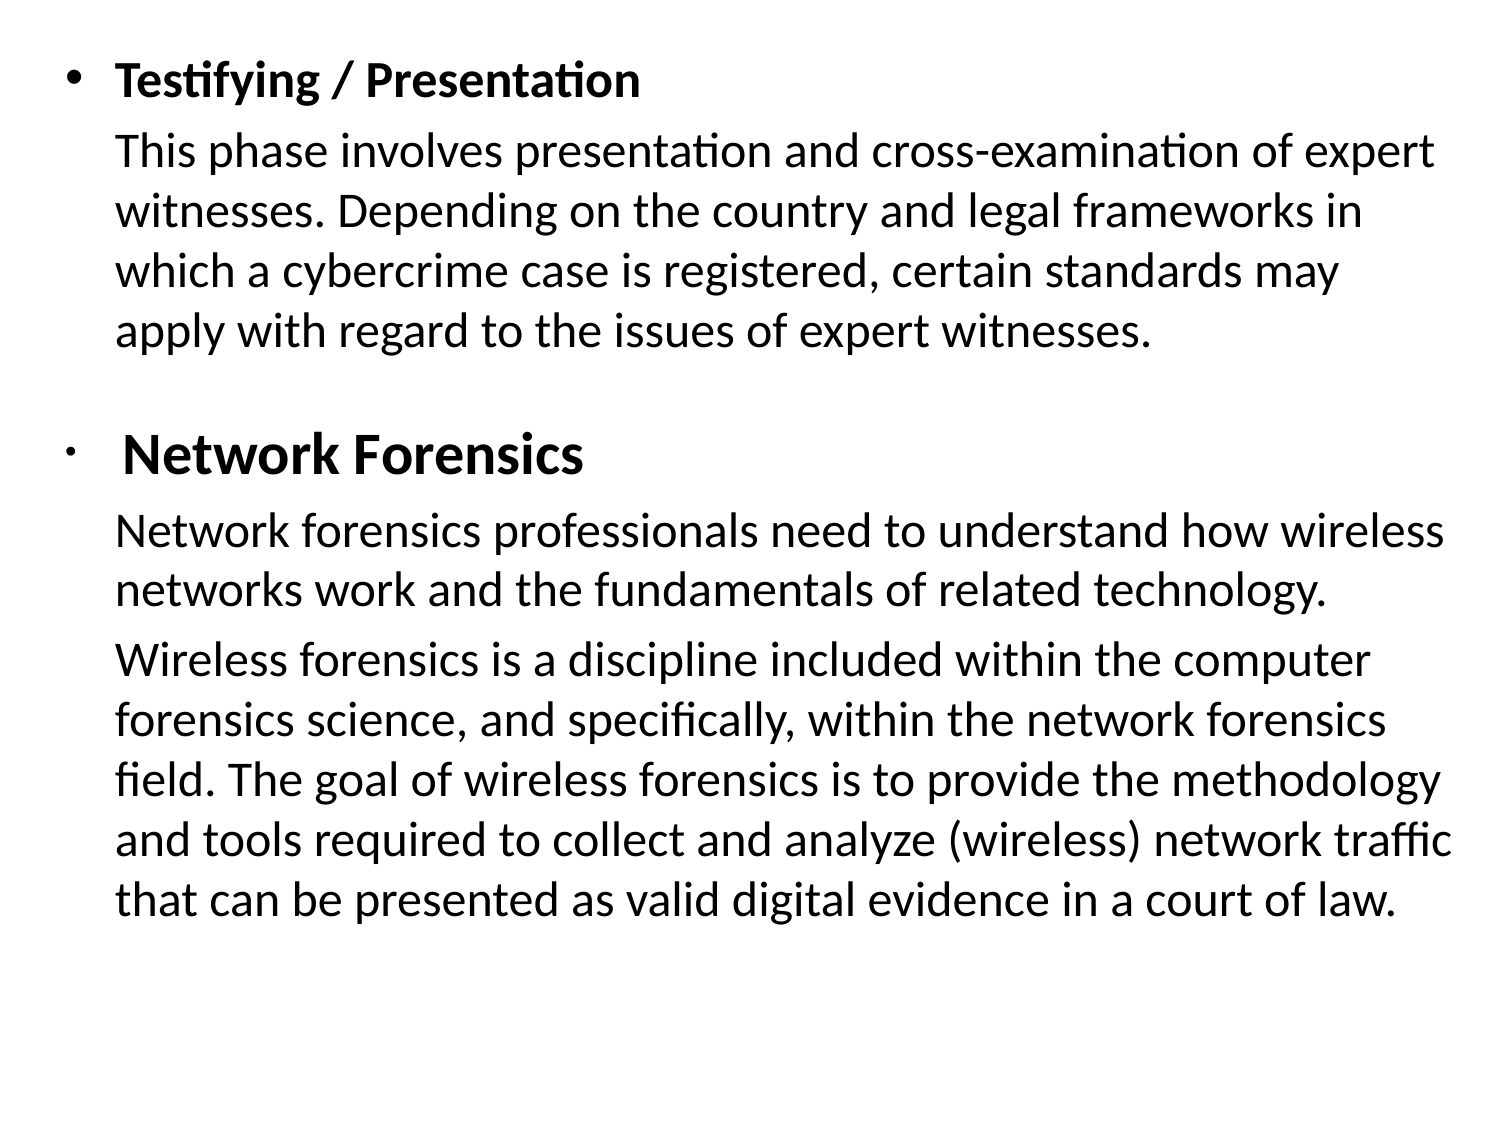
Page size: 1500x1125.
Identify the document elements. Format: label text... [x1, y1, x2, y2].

list Testifying / Presentation This phase involves presentation and cross-examination of expert witnesses. Depending on the country and legal frameworks in which a cybercrime case is registered, certain standards may apply with regard to the issues of expert witnesses. Network Forensics Network forensics professionals need to understand how wireless networks work and the fundamentals of related technology. Wireless forensics is a discipline included within the computer forensics science, and specifically, within the network forensics field. The goal of wireless forensics is to provide the methodology and tools required to collect and analyze (wireless) network traffic that can be presented as valid digital evidence in a court of law. [50, 37, 1475, 1075]
